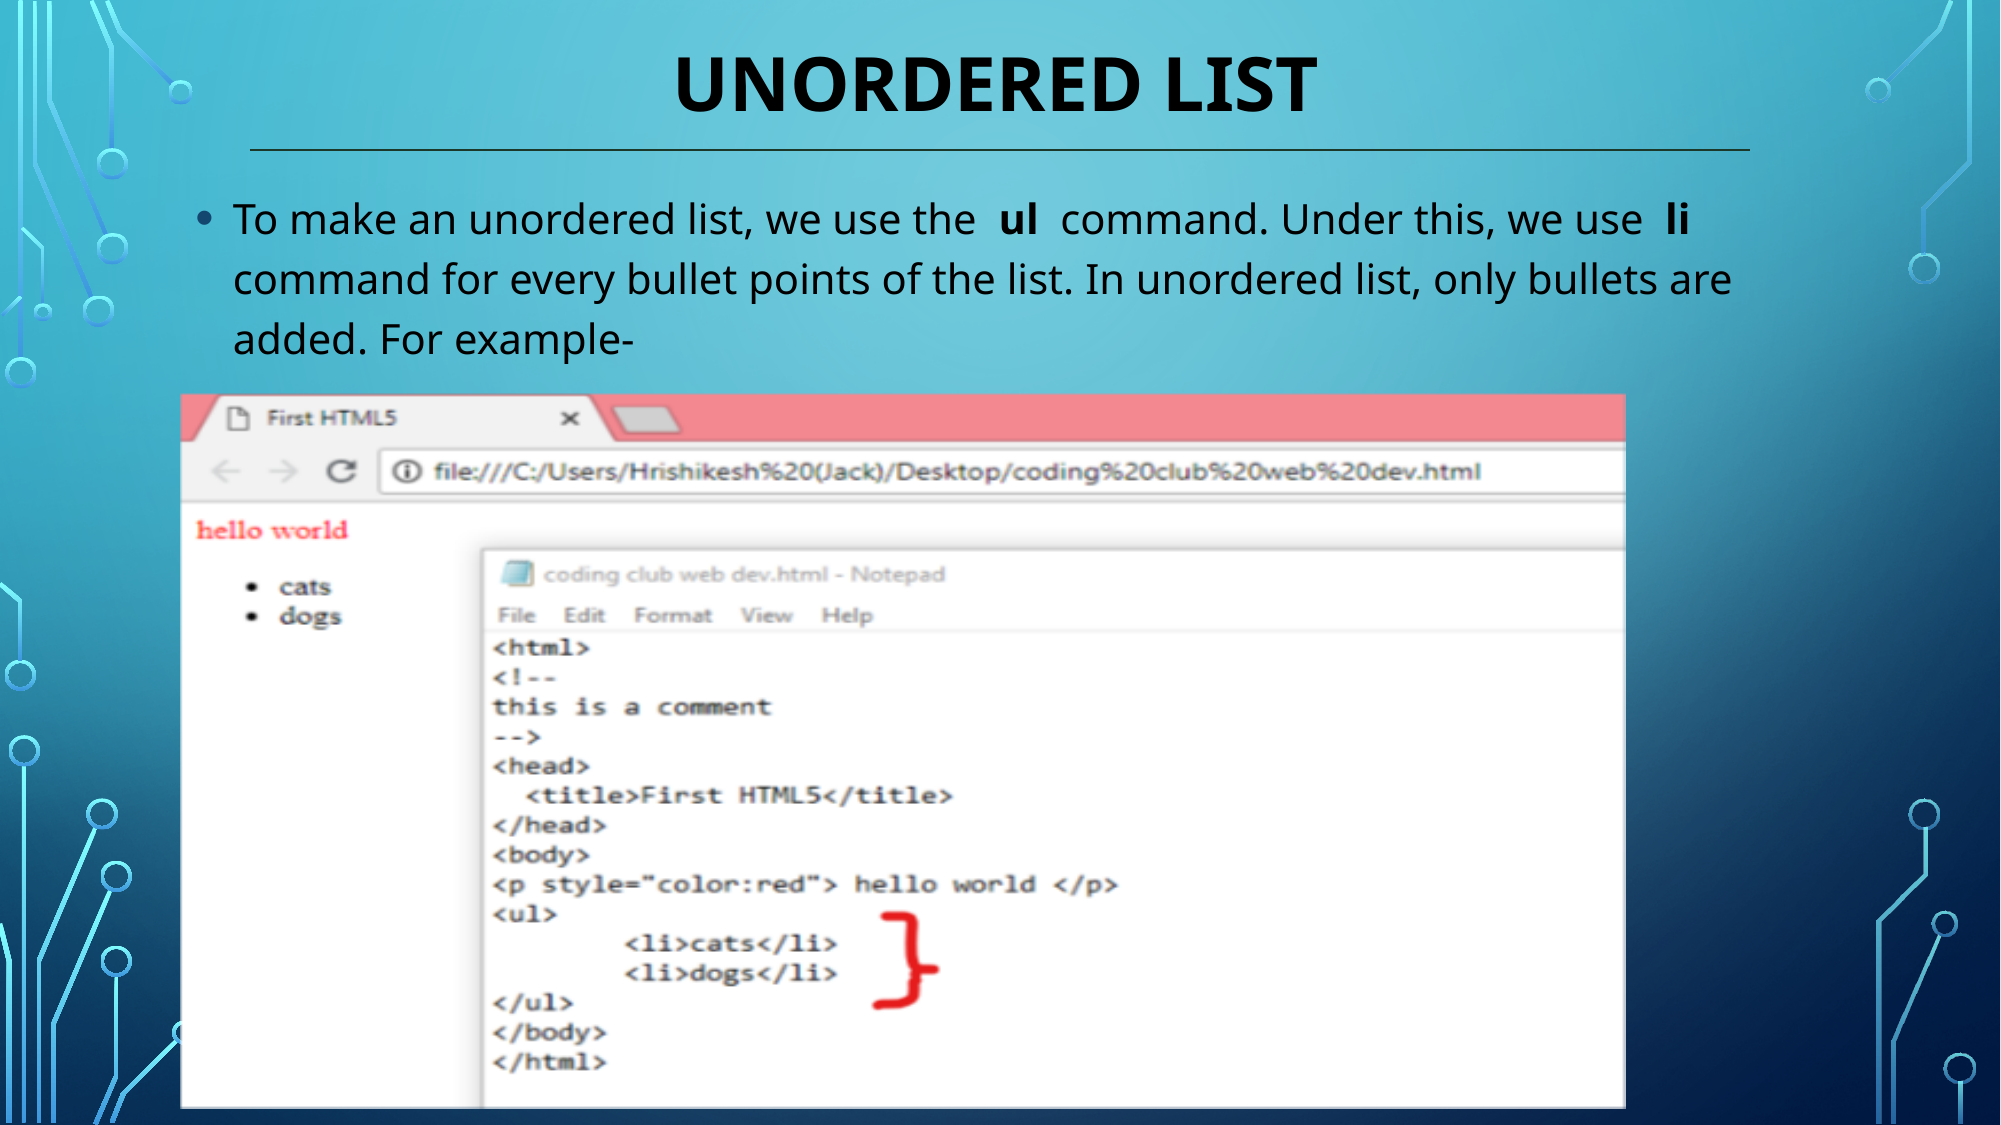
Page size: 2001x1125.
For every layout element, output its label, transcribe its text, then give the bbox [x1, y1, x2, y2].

list To make an unordered list, we use the ul command. Under this, we use li command for every bullet points of the list. In unordered list, only bullets are added. For example- [180, 174, 1806, 1083]
picture [180, 392, 1626, 1109]
title unordered list [183, 0, 1809, 175]
